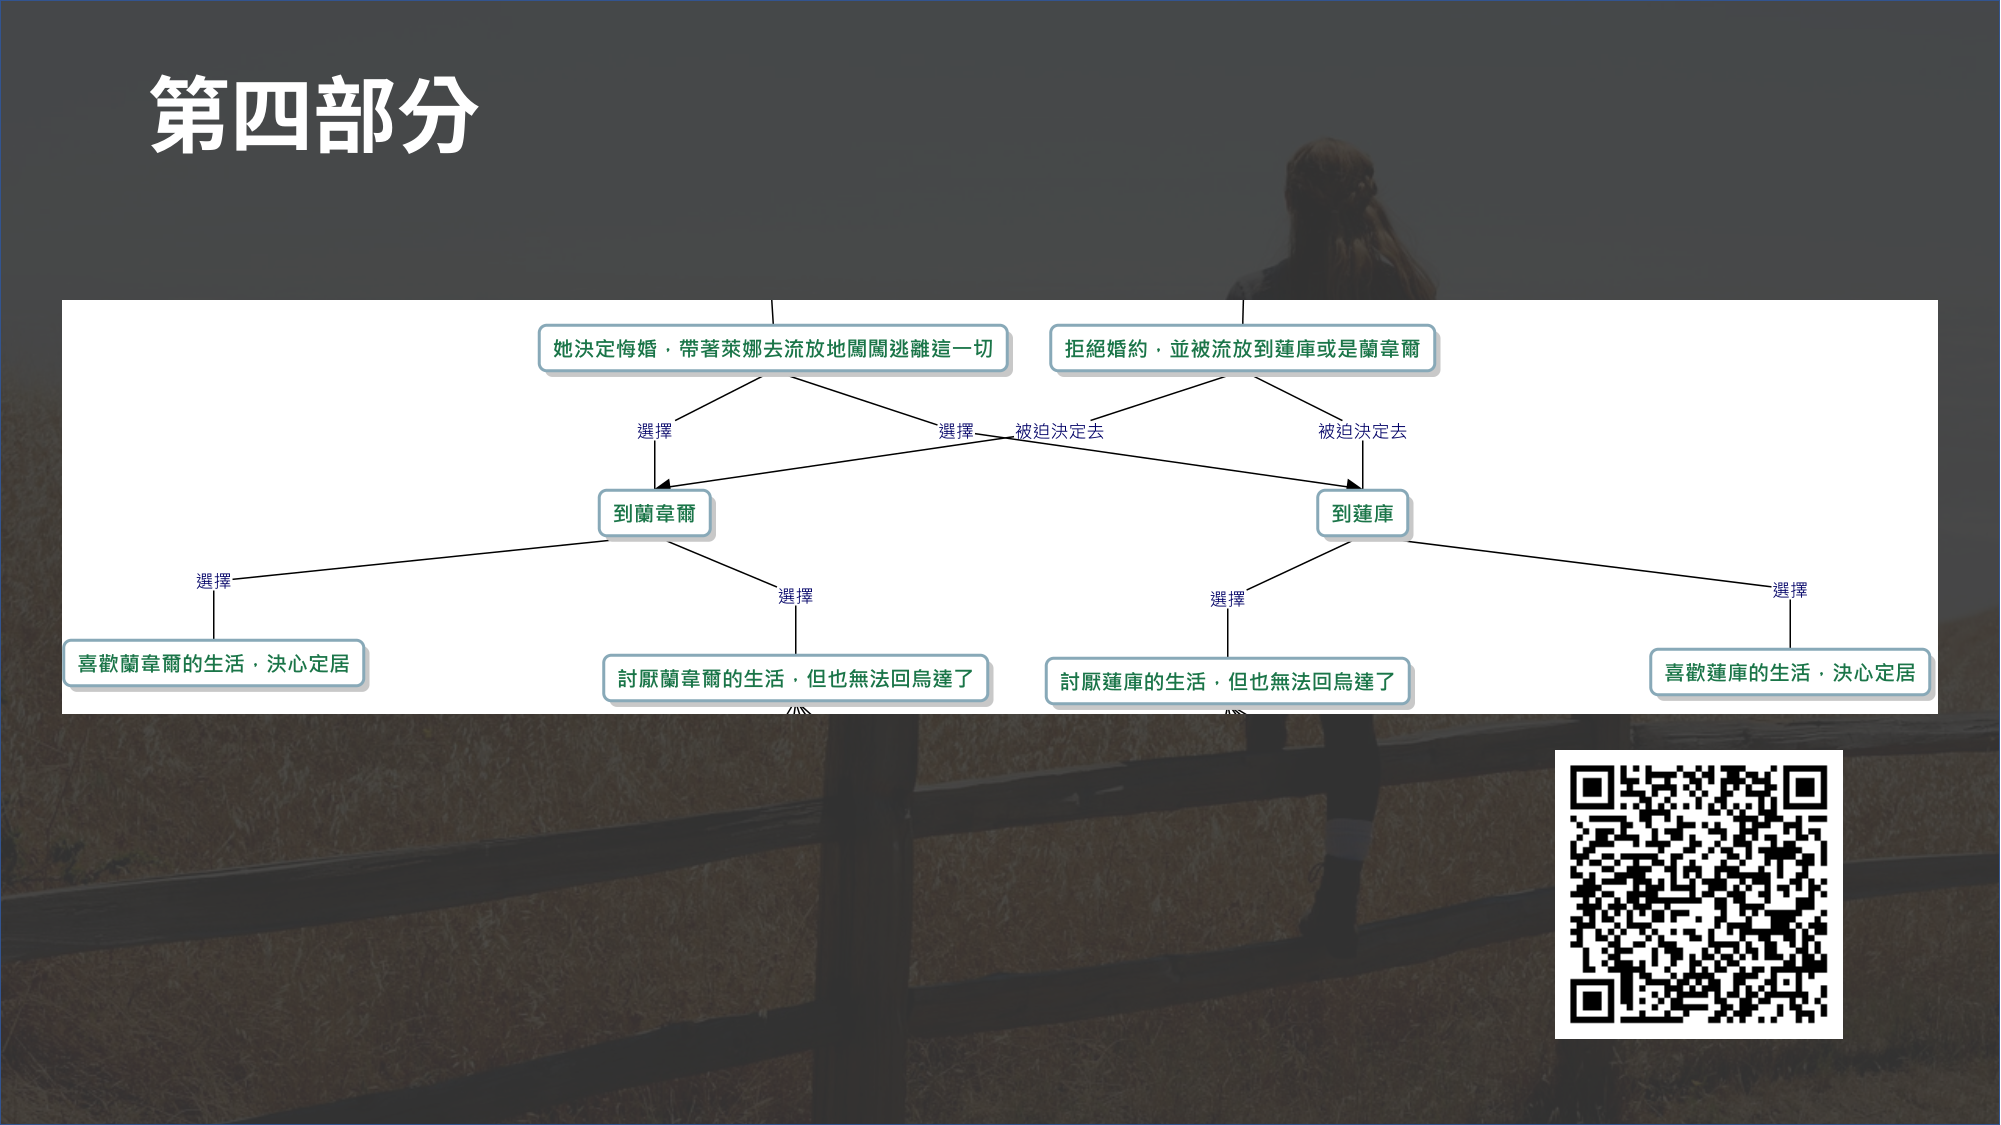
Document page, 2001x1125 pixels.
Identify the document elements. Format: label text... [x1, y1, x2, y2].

text_box [0, 0, 2000, 1125]
picture [1555, 750, 1843, 1039]
text_box 第四部分 [80, 53, 548, 186]
picture [62, 299, 1938, 714]
